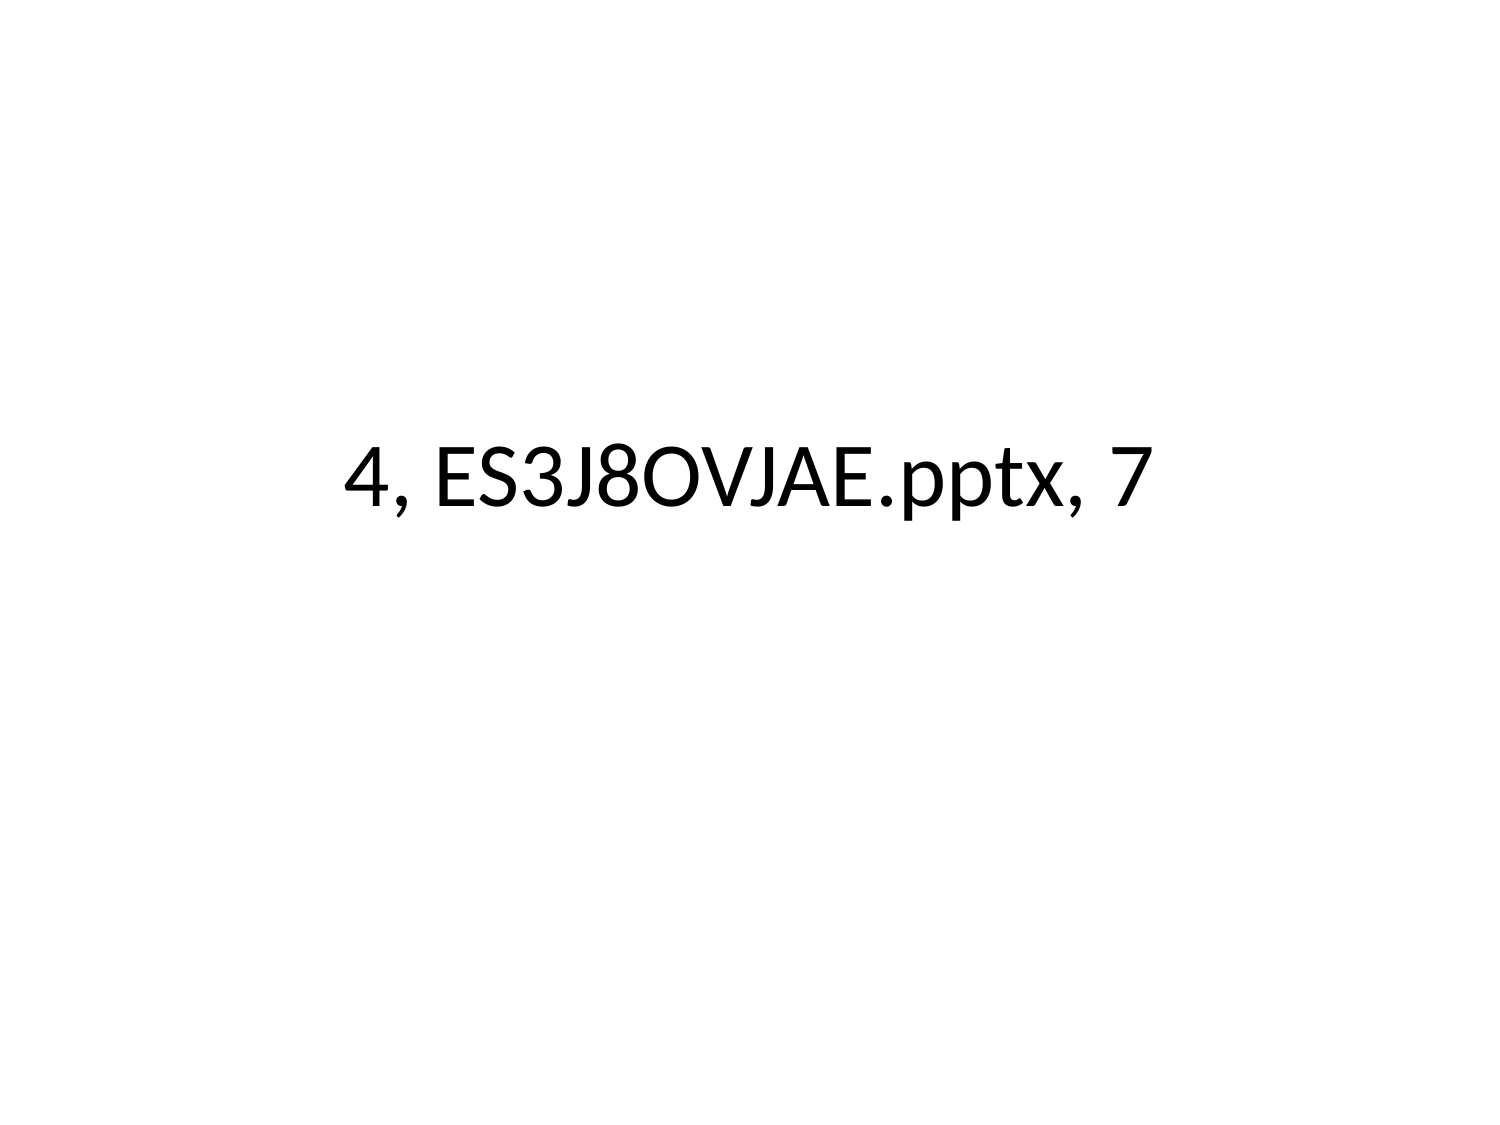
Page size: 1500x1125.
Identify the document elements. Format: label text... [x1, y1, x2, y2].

title 4, ES3J8OVJAE.pptx, 7 [112, 349, 1388, 591]
